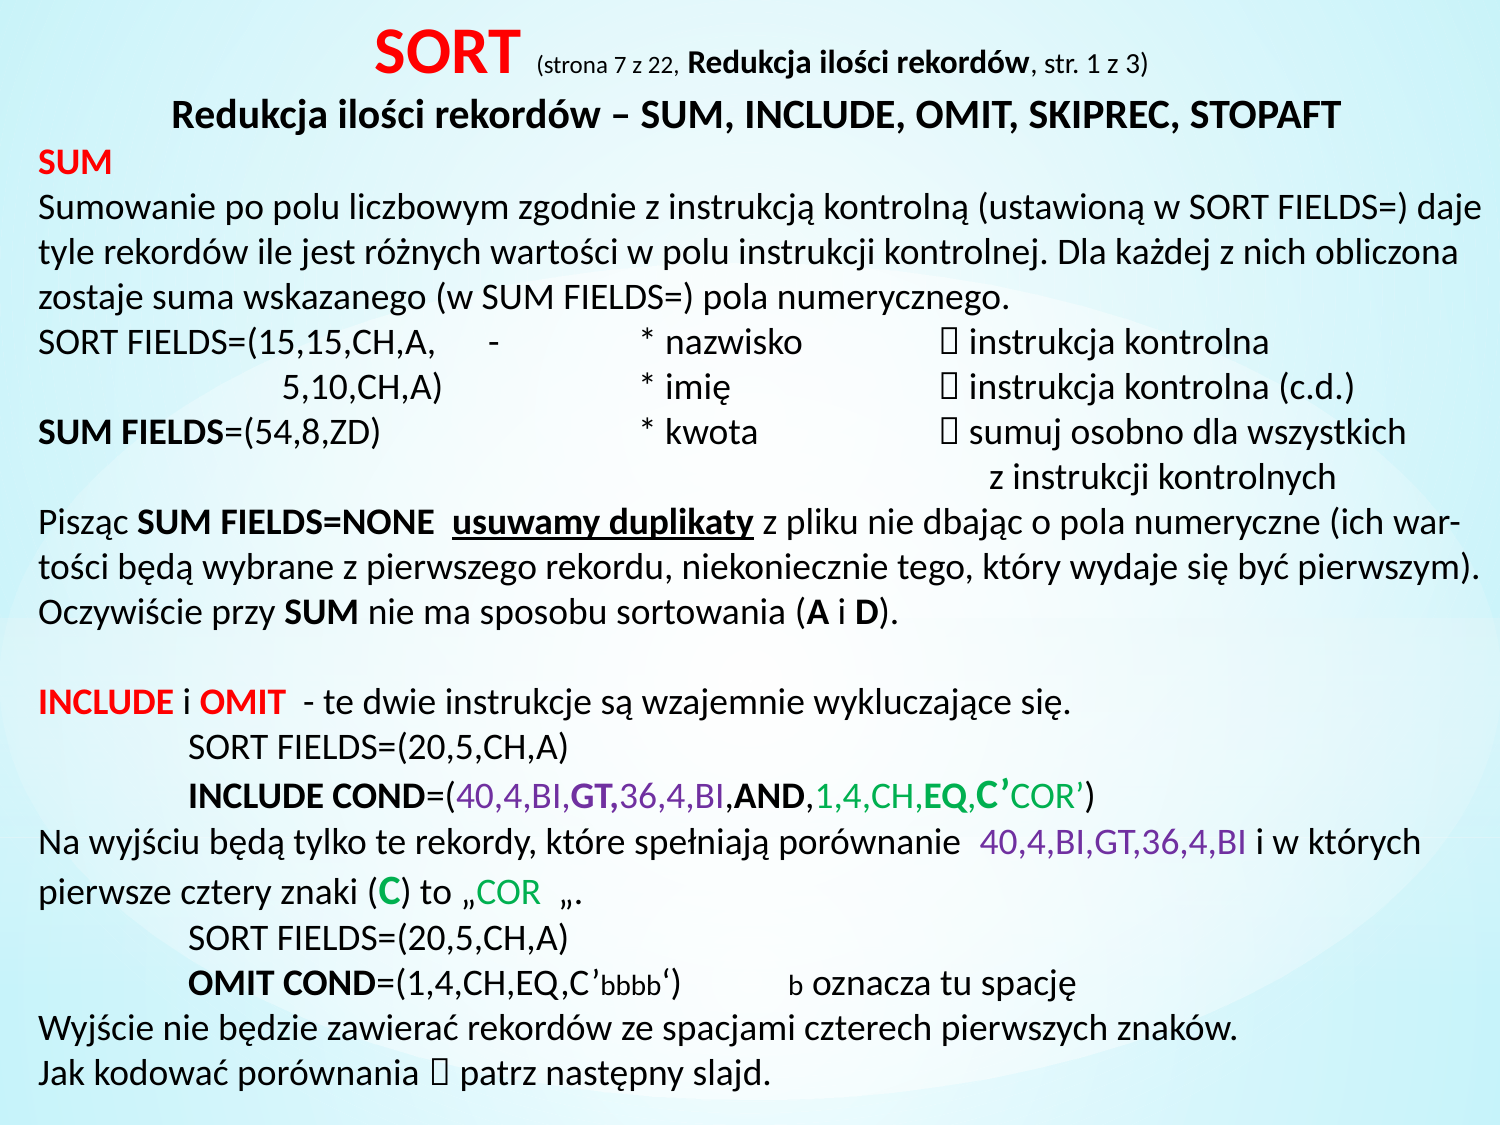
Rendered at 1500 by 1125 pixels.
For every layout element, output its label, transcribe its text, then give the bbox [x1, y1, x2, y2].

text_box SORT (strona 7 z 22, Redukcja ilości rekordów, str. 1 z 3) Redukcja ilości rekordów – SUM, INCLUDE, OMIT, SKIPREC, STOPAFT SUM Sumowanie po polu liczbowym zgodnie z instrukcją kontrolną (ustawioną w SORT FIELDS=) daje tyle rekordów ile jest różnych wartości w polu instrukcji kontrolnej. Dla każdej z nich obliczona zostaje suma wskazanego (w SUM FIELDS=) pola numerycznego. SORT FIELDS=(15,15,CH,A, - * nazwisko  instrukcja kontrolna 5,10,CH,A) * imię  instrukcja kontrolna (c.d.) SUM FIELDS=(54,8,ZD) * kwota  sumuj osobno dla wszystkich z instrukcji kontrolnych Pisząc SUM FIELDS=NONE usuwamy duplikaty z pliku nie dbając o pola numeryczne (ich war- tości będą wybrane z pierwszego rekordu, niekoniecznie tego, który wydaje się być pierwszym). Oczywiście przy SUM nie ma sposobu sortowania (A i D). INCLUDE i OMIT - te dwie instrukcje są wzajemnie wykluczające się. SORT FIELDS=(20,5,CH,A) INCLUDE COND=(40,4,BI,GT,36,4,BI,AND,1,4,CH,EQ,C’COR’) Na wyjściu będą tylko te rekordy, które spełniają porównanie 40,4,BI,GT,36,4,BI i w których pierwsze cztery znaki (C) to „COR „. SORT FIELDS=(20,5,CH,A) OMIT COND=(1,4,CH,EQ,C’bbbb‘) b oznacza tu spację Wyjście nie będzie zawierać rekordów ze spacjami czterech pierwszych znaków. Jak kodować porównania  patrz następny slajd. [23, 0, 1500, 1100]
